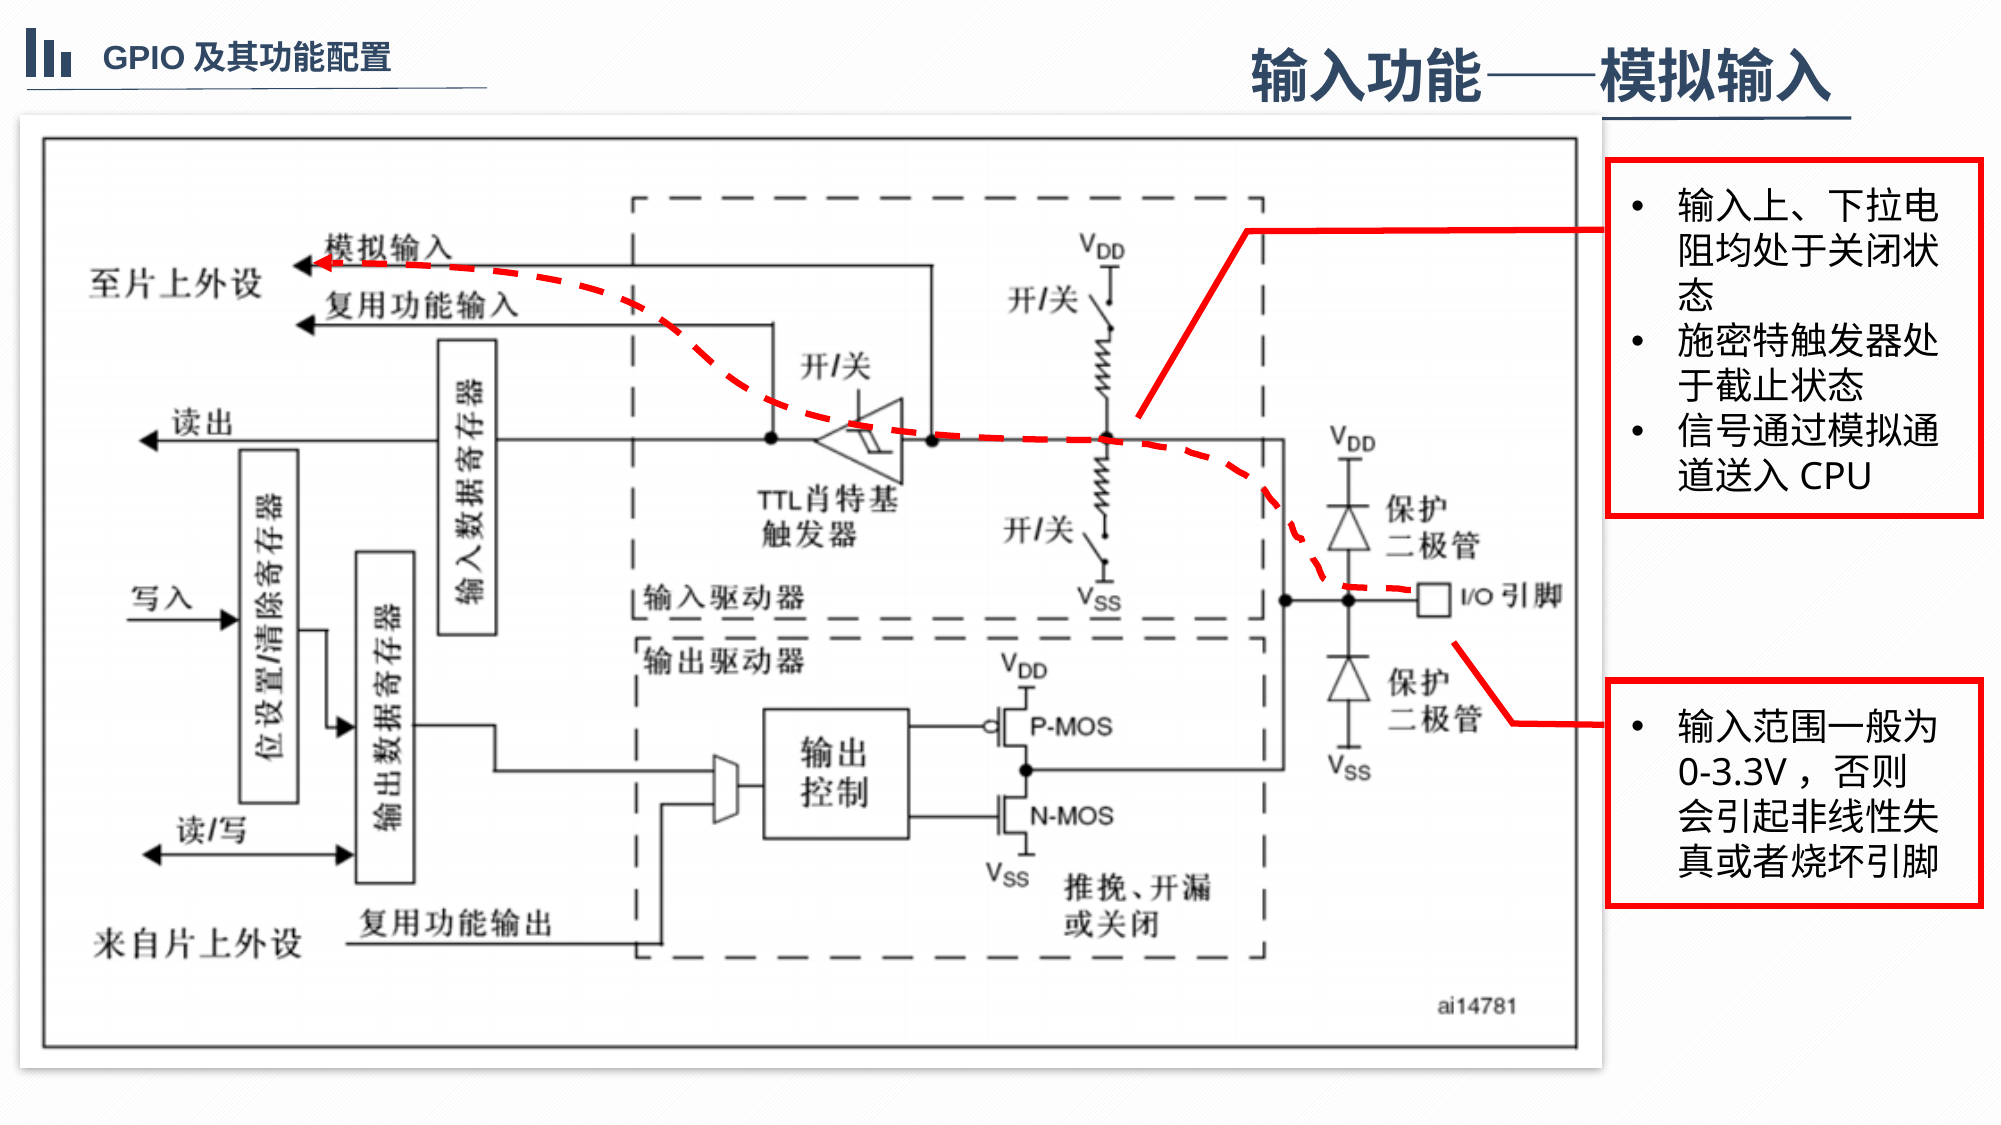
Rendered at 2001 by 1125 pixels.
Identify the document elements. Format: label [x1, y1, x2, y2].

text_box [26, 29, 488, 90]
text_box [34, 129, 1982, 1054]
text_box [1235, 32, 1936, 120]
